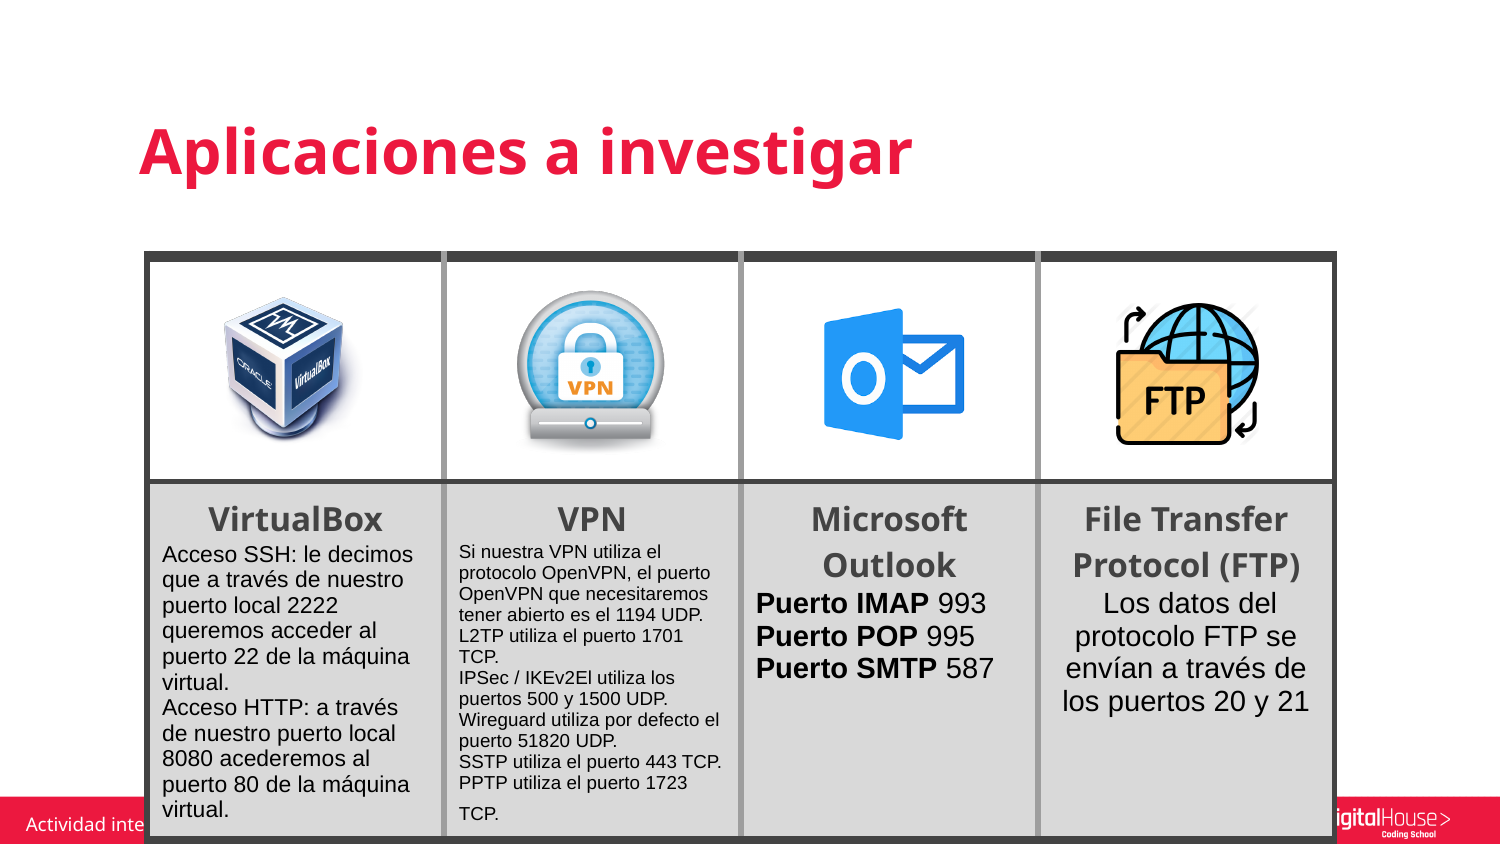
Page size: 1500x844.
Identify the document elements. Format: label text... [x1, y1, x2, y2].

picture [218, 296, 371, 449]
table_header [744, 262, 1035, 479]
picture [1337, 808, 1450, 839]
table_cell Microsoft Outlook Puerto IMAP 993 Puerto POP 995 Puerto SMTP 587 [744, 484, 1035, 836]
table_cell VPN Si nuestra VPN utiliza el protocolo OpenVPN, el puerto OpenVPN que necesitaremos tener abierto es el 1194 UDP. L2TP utiliza el puerto 1701 TCP. IPSec / IKEv2El utiliza los puertos 500 y 1500 UDP. Wireguard utiliza por defecto el puerto 51820 UDP. SSTP utiliza el puerto 443 TCP. PPTP utiliza el puerto 1723 TCP. [447, 484, 738, 836]
picture [515, 289, 666, 456]
table_header [1041, 262, 1332, 479]
table_header [150, 262, 441, 479]
table_cell File Transfer Protocol (FTP) Los datos del protocolo FTP se envían a través de los puertos 20 y 21 [1041, 484, 1332, 836]
table_cell VirtualBox Acceso SSH: le decimos que a través de nuestro puerto local 2222 queremos acceder al puerto 22 de la máquina virtual. Acceso HTTP: a través de nuestro puerto local 8080 acederemos al puerto 80 de la máquina virtual. [150, 484, 441, 836]
table_header [447, 262, 738, 479]
picture [1115, 302, 1259, 446]
text_box Aplicaciones a investigar [124, 99, 1019, 203]
picture [819, 299, 970, 449]
